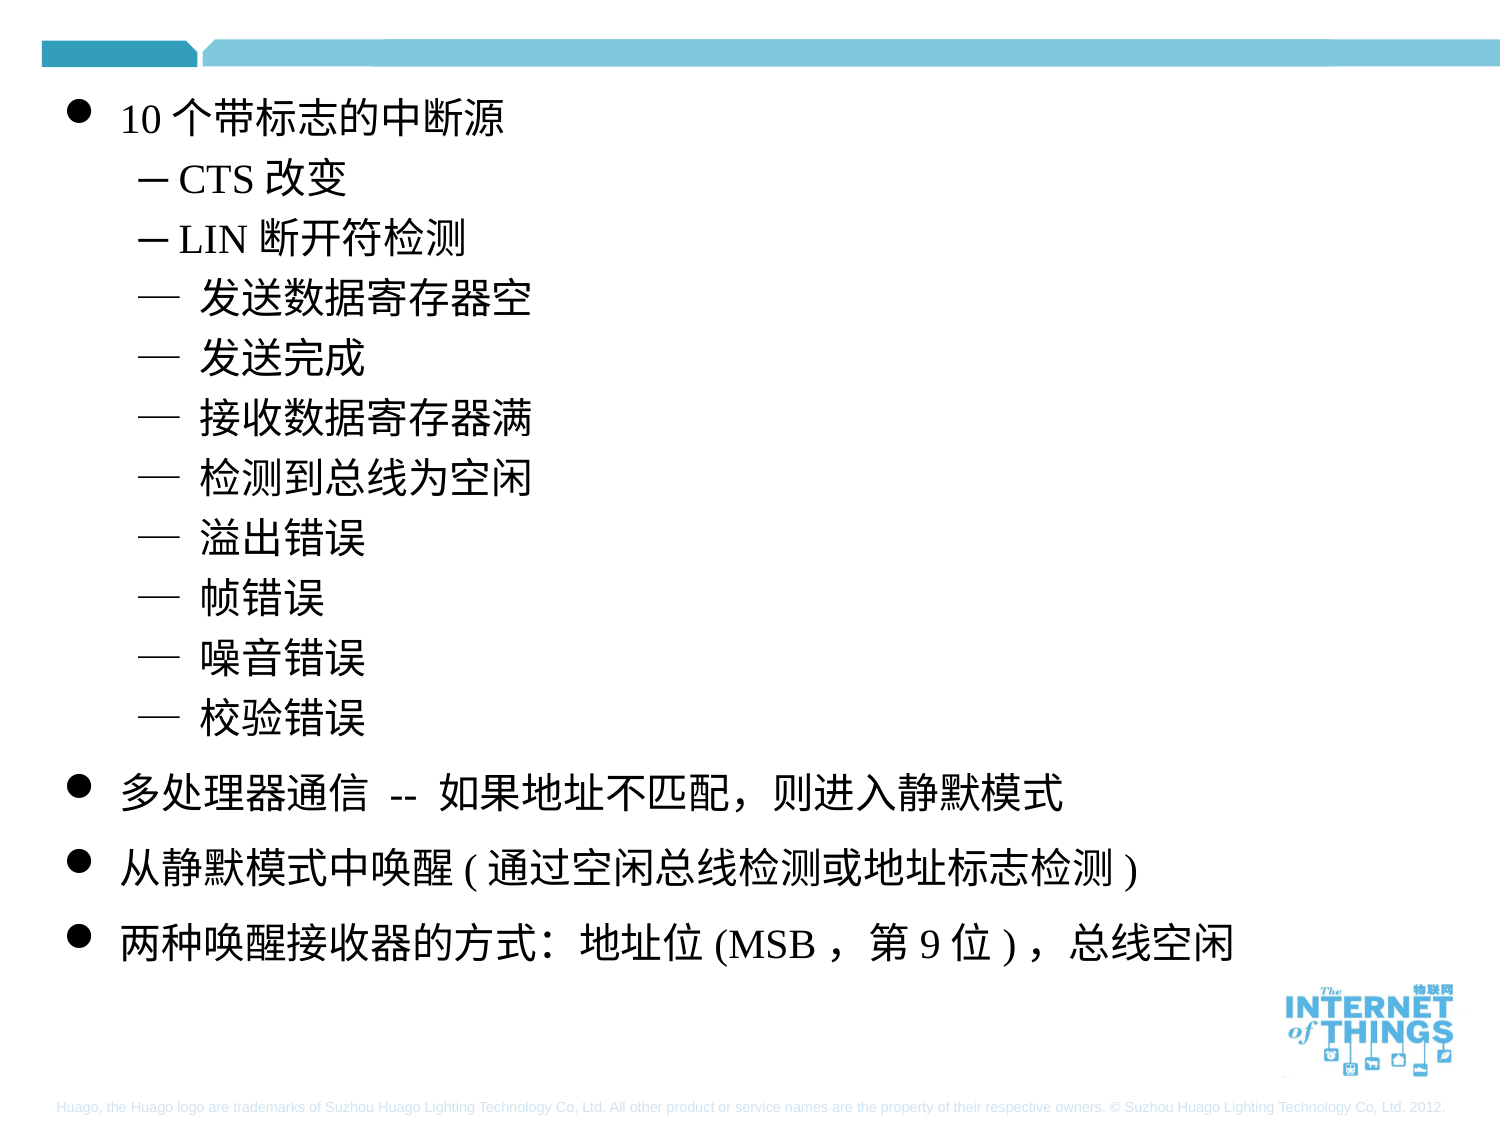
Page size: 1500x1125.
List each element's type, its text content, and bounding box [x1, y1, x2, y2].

text_box 10个带标志的中断源 ─ CTS改变 ─ LIN断开符检测 ─ 发送数据寄存器空 ─ 发送完成 ─ 接收数据寄存器满 ─ 检测到总线为空闲 ─ 溢出错误 ─ 帧错误 ─ 噪音错误 ─ 校验错误 多处理器通信 -- 如果地址不匹配，则进入静默模式 从静默模式中唤醒(通过空闲总线检测或地址标志检测) 两种唤醒接收器的方式：地址位(MSB，第9位)，总线空闲 [48, 59, 1434, 974]
picture [1283, 984, 1475, 1078]
